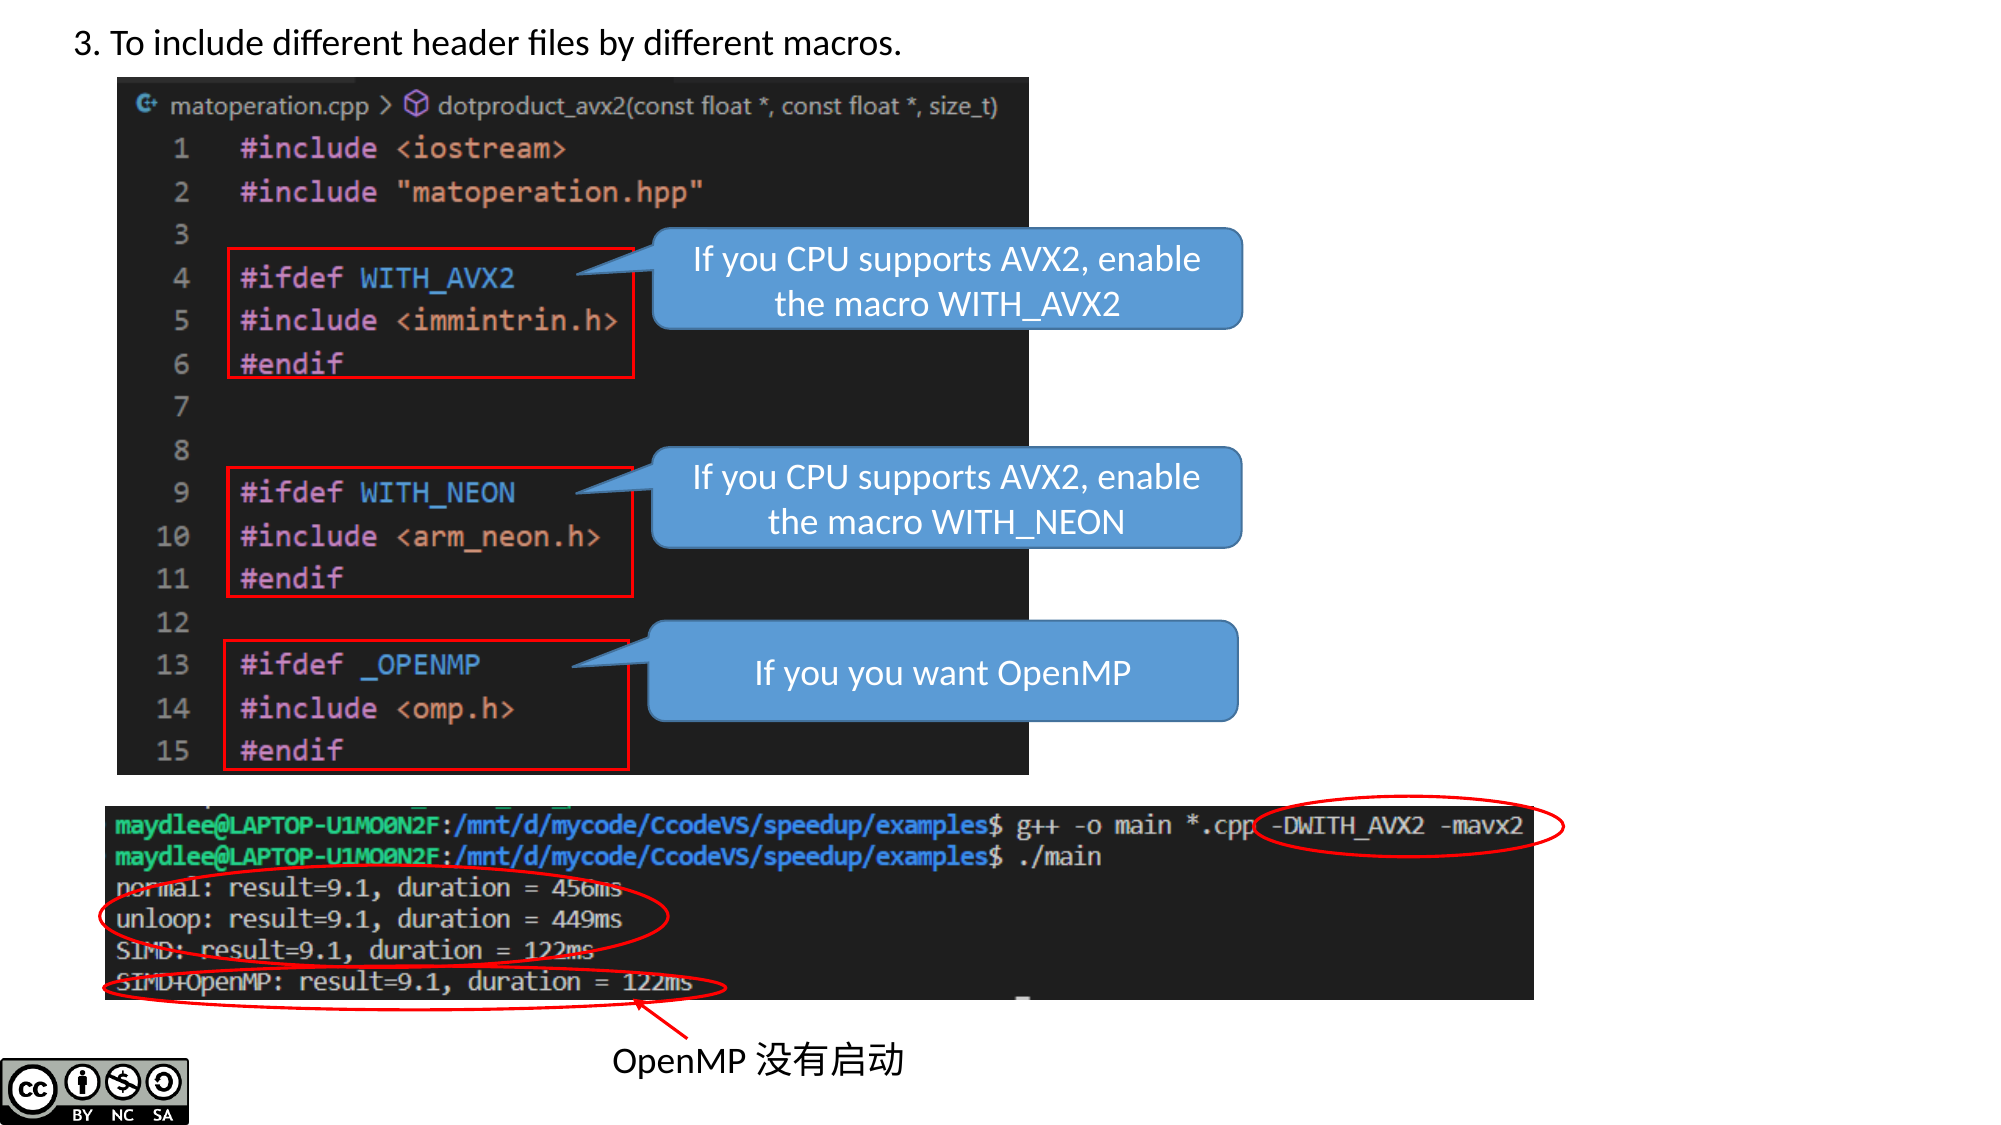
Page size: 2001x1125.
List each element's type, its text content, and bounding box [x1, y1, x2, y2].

text_box [98, 905, 105, 928]
text_box [1534, 807, 1565, 846]
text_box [228, 228, 1243, 378]
picture [0, 1058, 189, 1125]
picture [117, 77, 1029, 775]
text_box 3. To include different header files by different macros. [58, 10, 919, 71]
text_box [227, 447, 1242, 597]
text_box [1289, 795, 1528, 806]
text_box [103, 966, 927, 1090]
picture [105, 806, 1534, 1000]
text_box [224, 620, 1238, 770]
